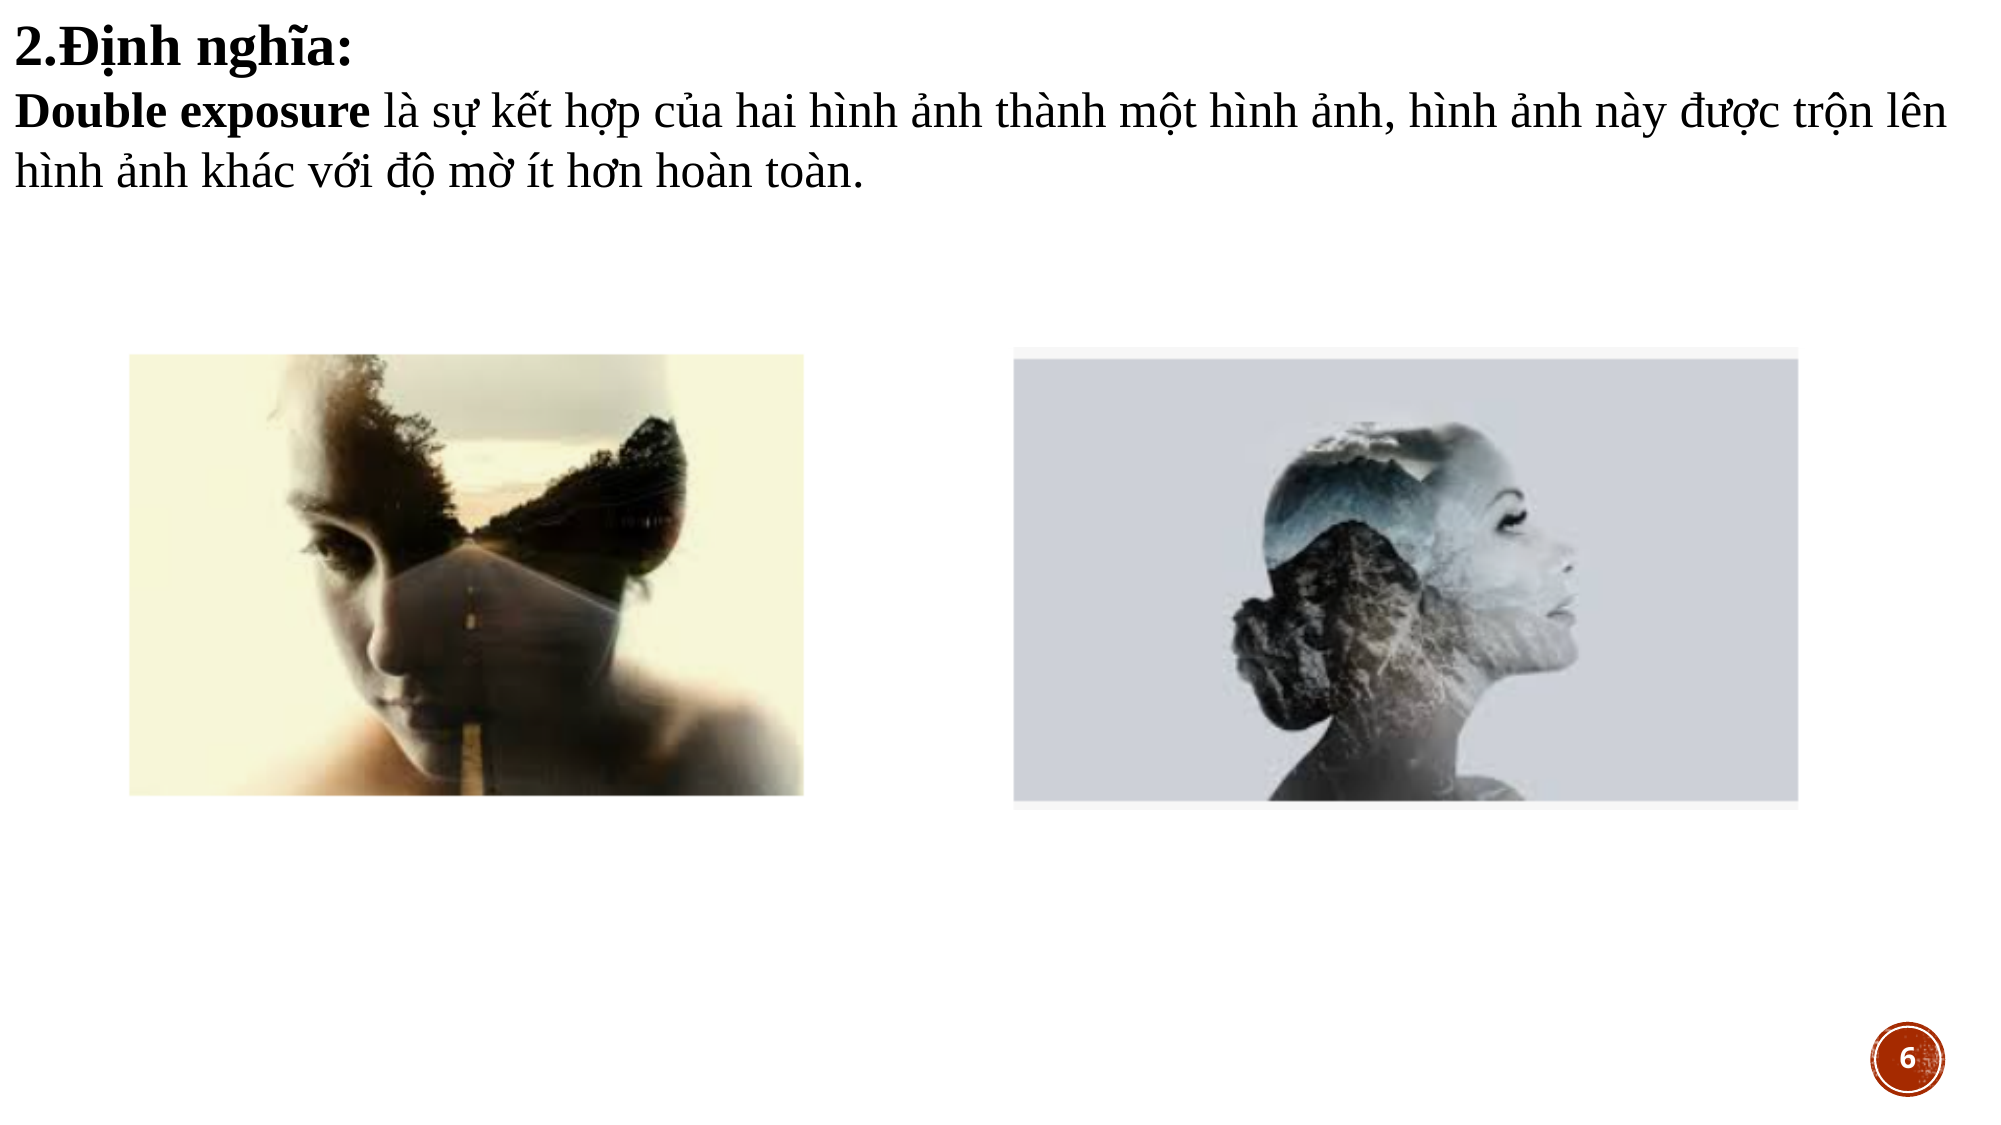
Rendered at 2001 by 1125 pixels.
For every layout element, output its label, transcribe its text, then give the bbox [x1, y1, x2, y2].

picture [1008, 347, 1805, 810]
picture [122, 347, 814, 810]
slide_number 6 [1855, 1028, 1961, 1089]
text_box 2.Định nghĩa: Double exposure là sự kết hợp của hai hình ảnh thành một hình ảnh, hình ảnh này được trộn lên hình ảnh khác với độ mờ ít hơn hoàn toàn. [0, 0, 2000, 265]
